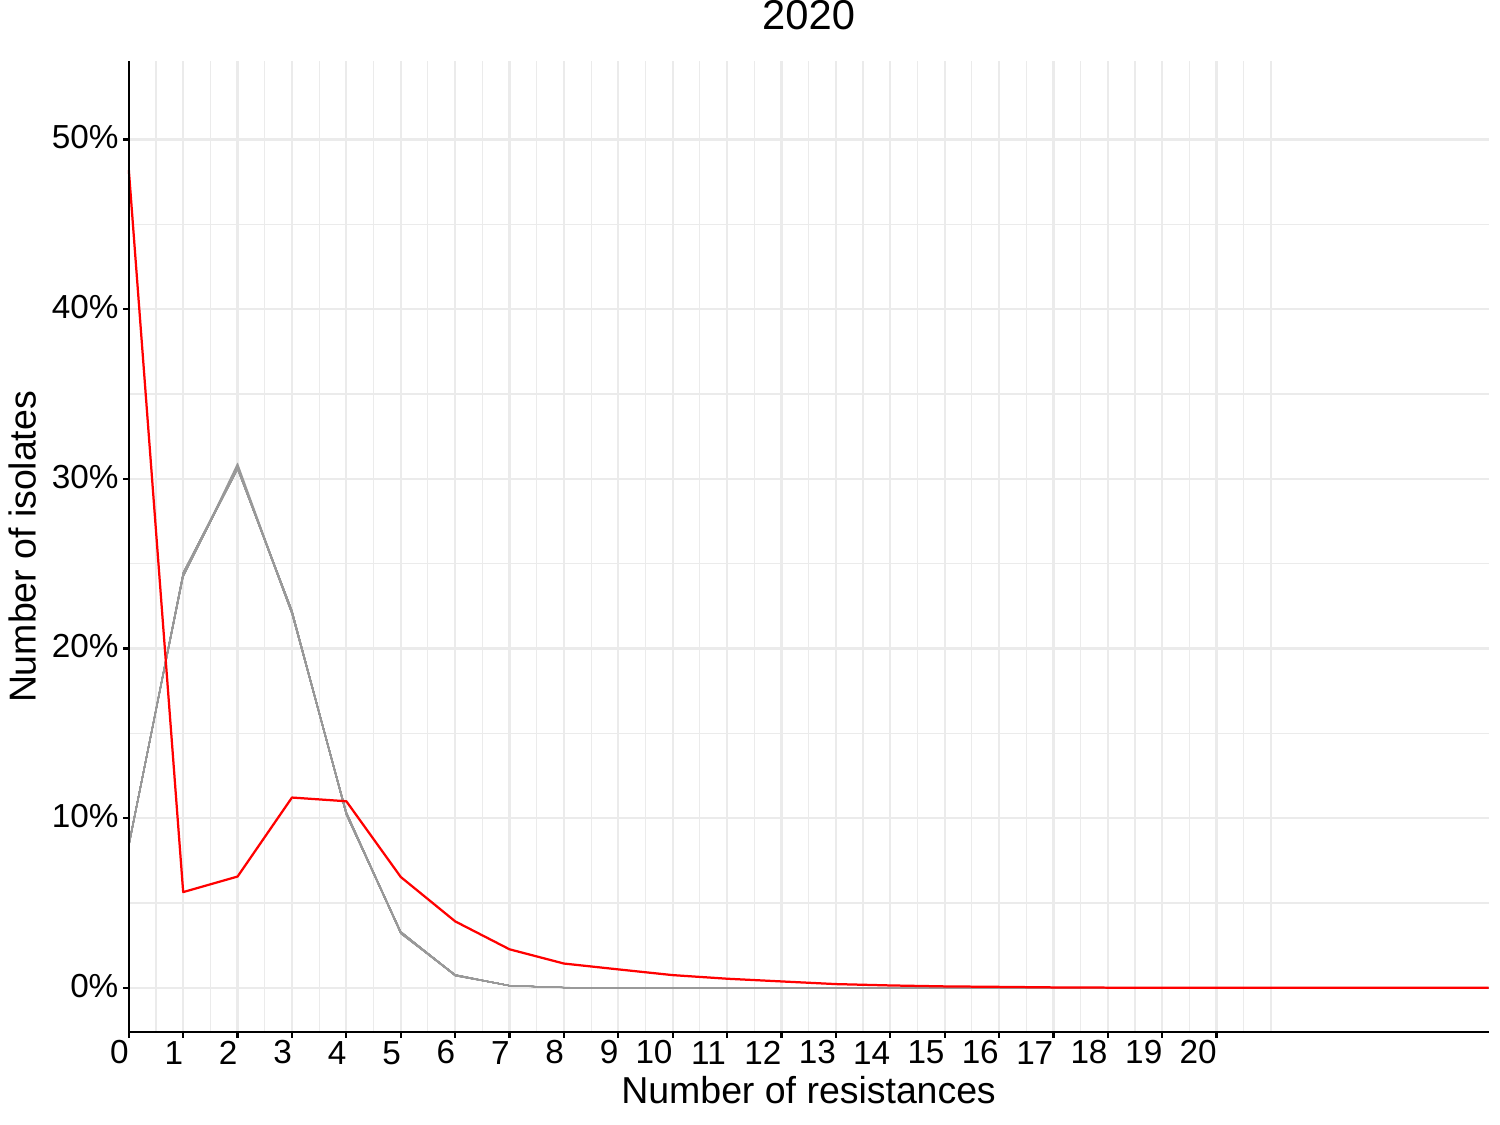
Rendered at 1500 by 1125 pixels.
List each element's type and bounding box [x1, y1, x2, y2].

text_box [0, 0, 1500, 1125]
